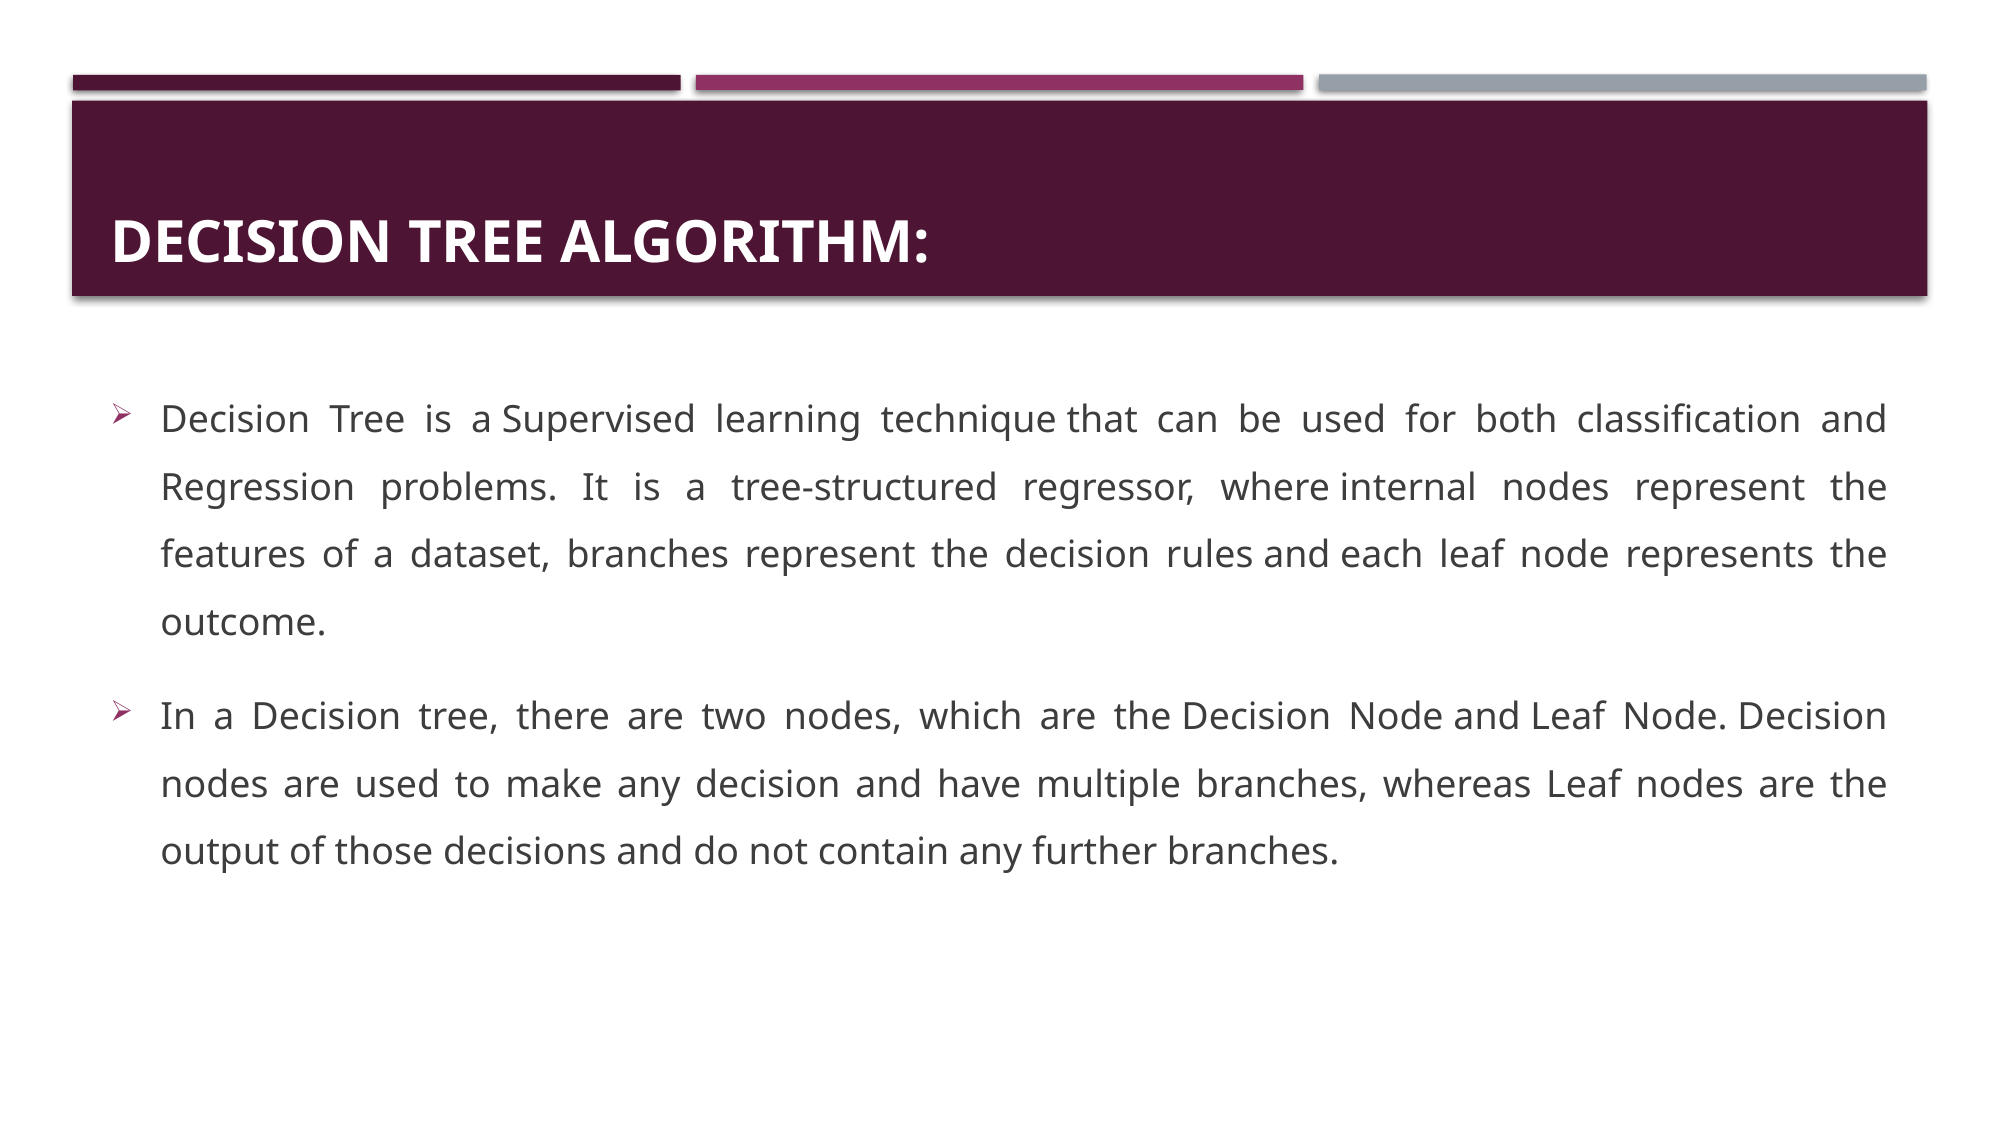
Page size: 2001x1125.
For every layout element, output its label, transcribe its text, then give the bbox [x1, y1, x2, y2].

list Decision Tree is a Supervised learning technique that can be used for both classification and Regression problems. It is a tree-structured regressor, where internal nodes represent the features of a dataset, branches represent the decision rules and each leaf node represents the outcome. In a Decision tree, there are two nodes, which are the Decision Node and Leaf Node. Decision nodes are used to make any decision and have multiple branches, whereas Leaf nodes are the output of those decisions and do not contain any further branches. [95, 357, 1905, 962]
title DECISION TREE ALGORITHM: [95, 115, 1905, 282]
